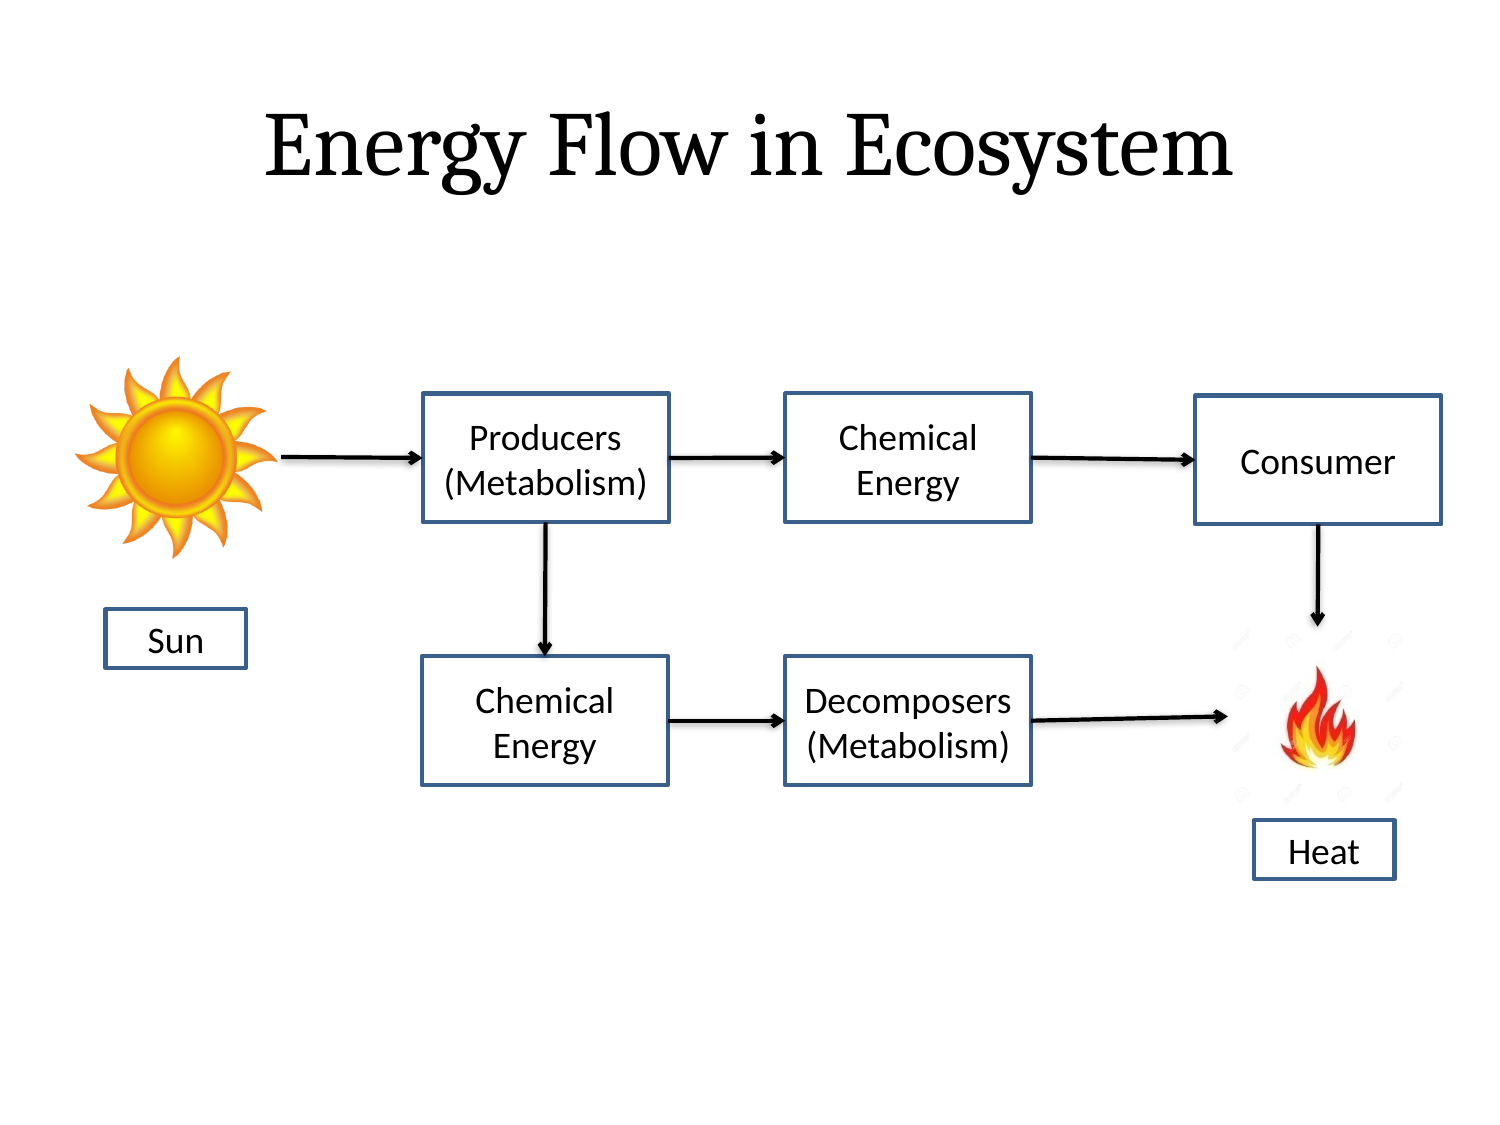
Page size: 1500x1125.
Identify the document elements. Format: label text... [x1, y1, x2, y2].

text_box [1031, 716, 1229, 721]
text_box Sun [103, 607, 248, 670]
text_box Producers (Metabolism) [421, 391, 671, 524]
picture [69, 351, 282, 563]
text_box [1030, 457, 1196, 461]
text_box Decomposers (Metabolism) [783, 654, 1033, 787]
picture [1227, 626, 1408, 807]
text_box Chemical Energy [783, 391, 1033, 524]
text_box Chemical Energy [420, 654, 670, 787]
title Energy Flow in Ecosystem [75, 45, 1425, 233]
text_box Consumer [1193, 393, 1443, 526]
text_box Heat [1252, 818, 1397, 881]
